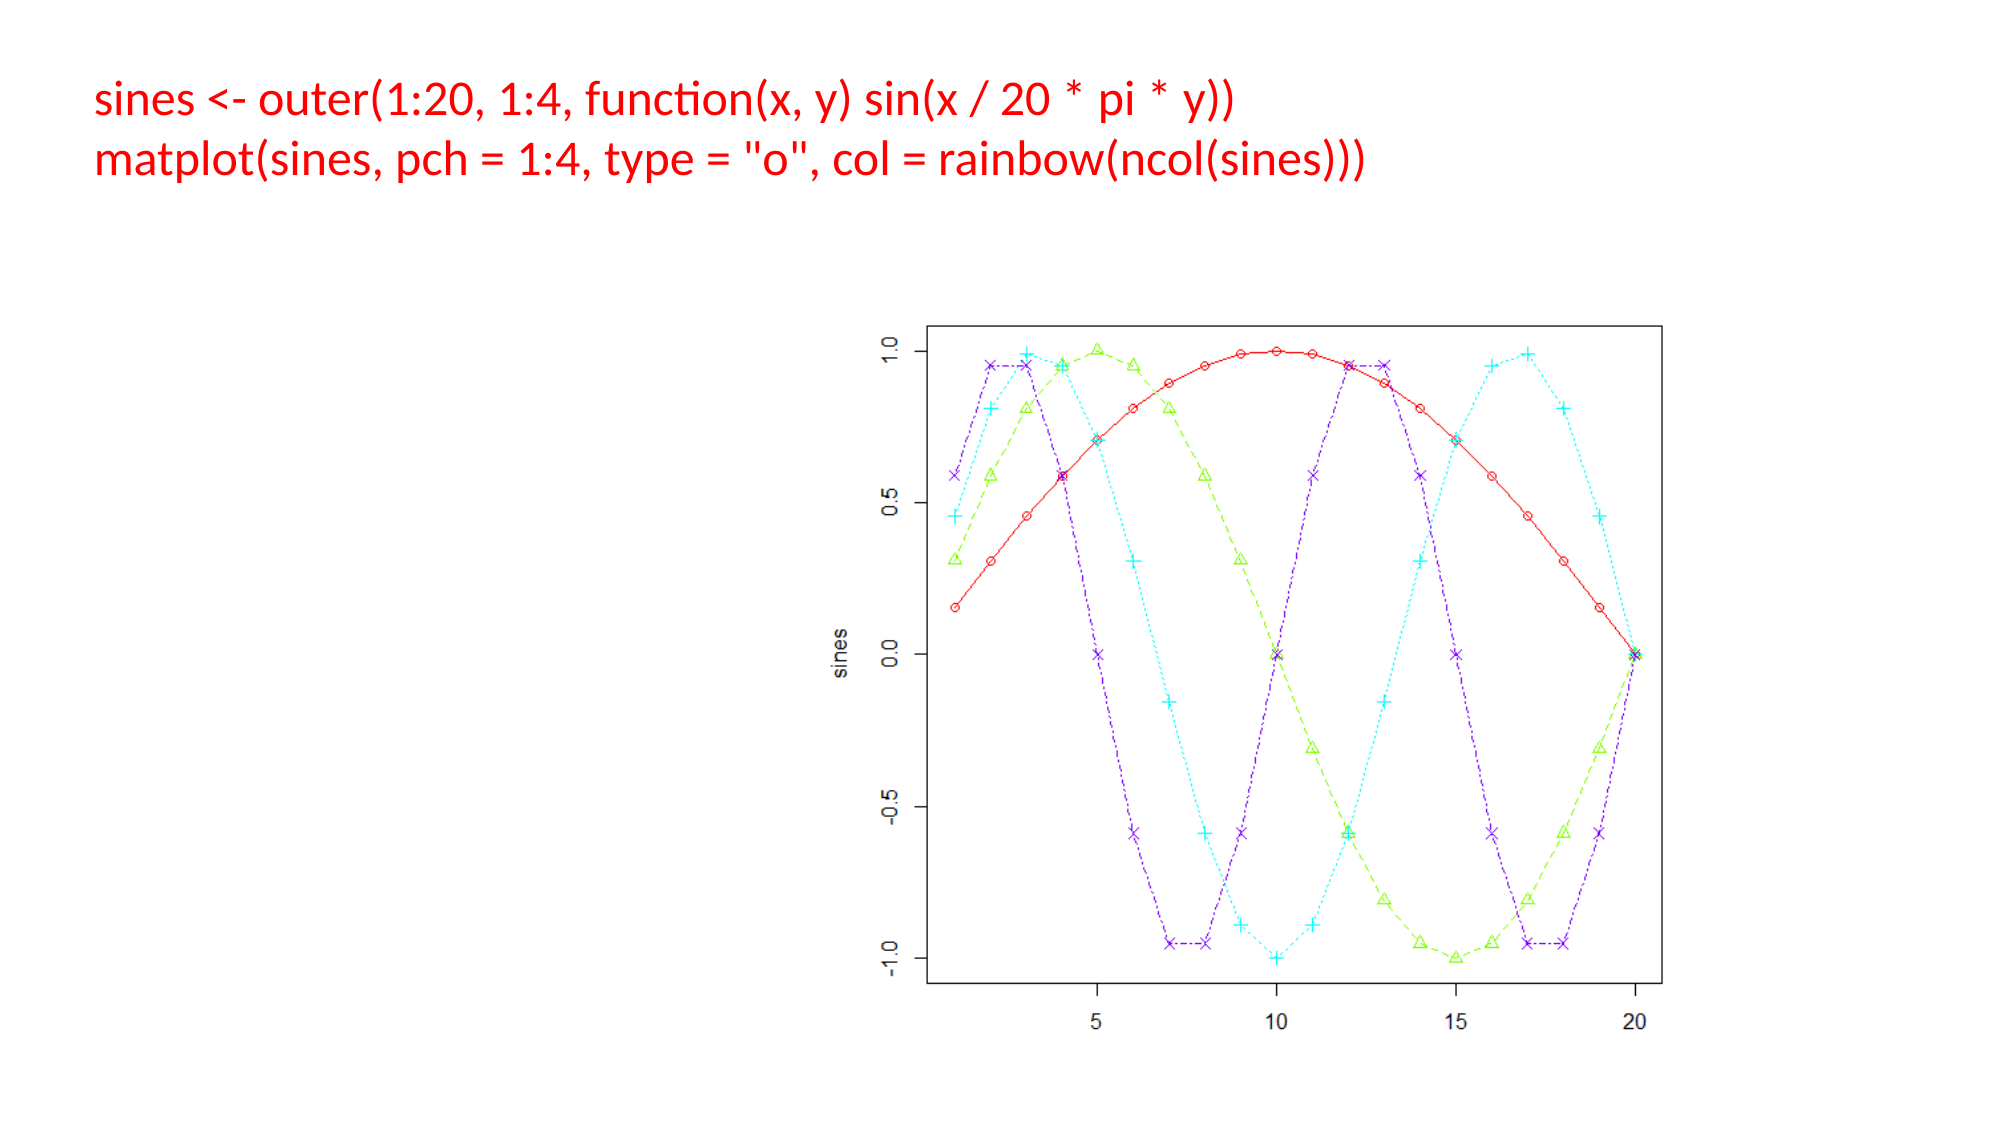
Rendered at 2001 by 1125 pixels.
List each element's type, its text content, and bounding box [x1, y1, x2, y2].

picture [823, 222, 1716, 1113]
text_box sines <- outer(1:20, 1:4, function(x, y) sin(x / 20 * pi * y)) matplot(sines, pch = 1:4, type = "o", col = rainbow(ncol(sines))) [78, 57, 1528, 193]
